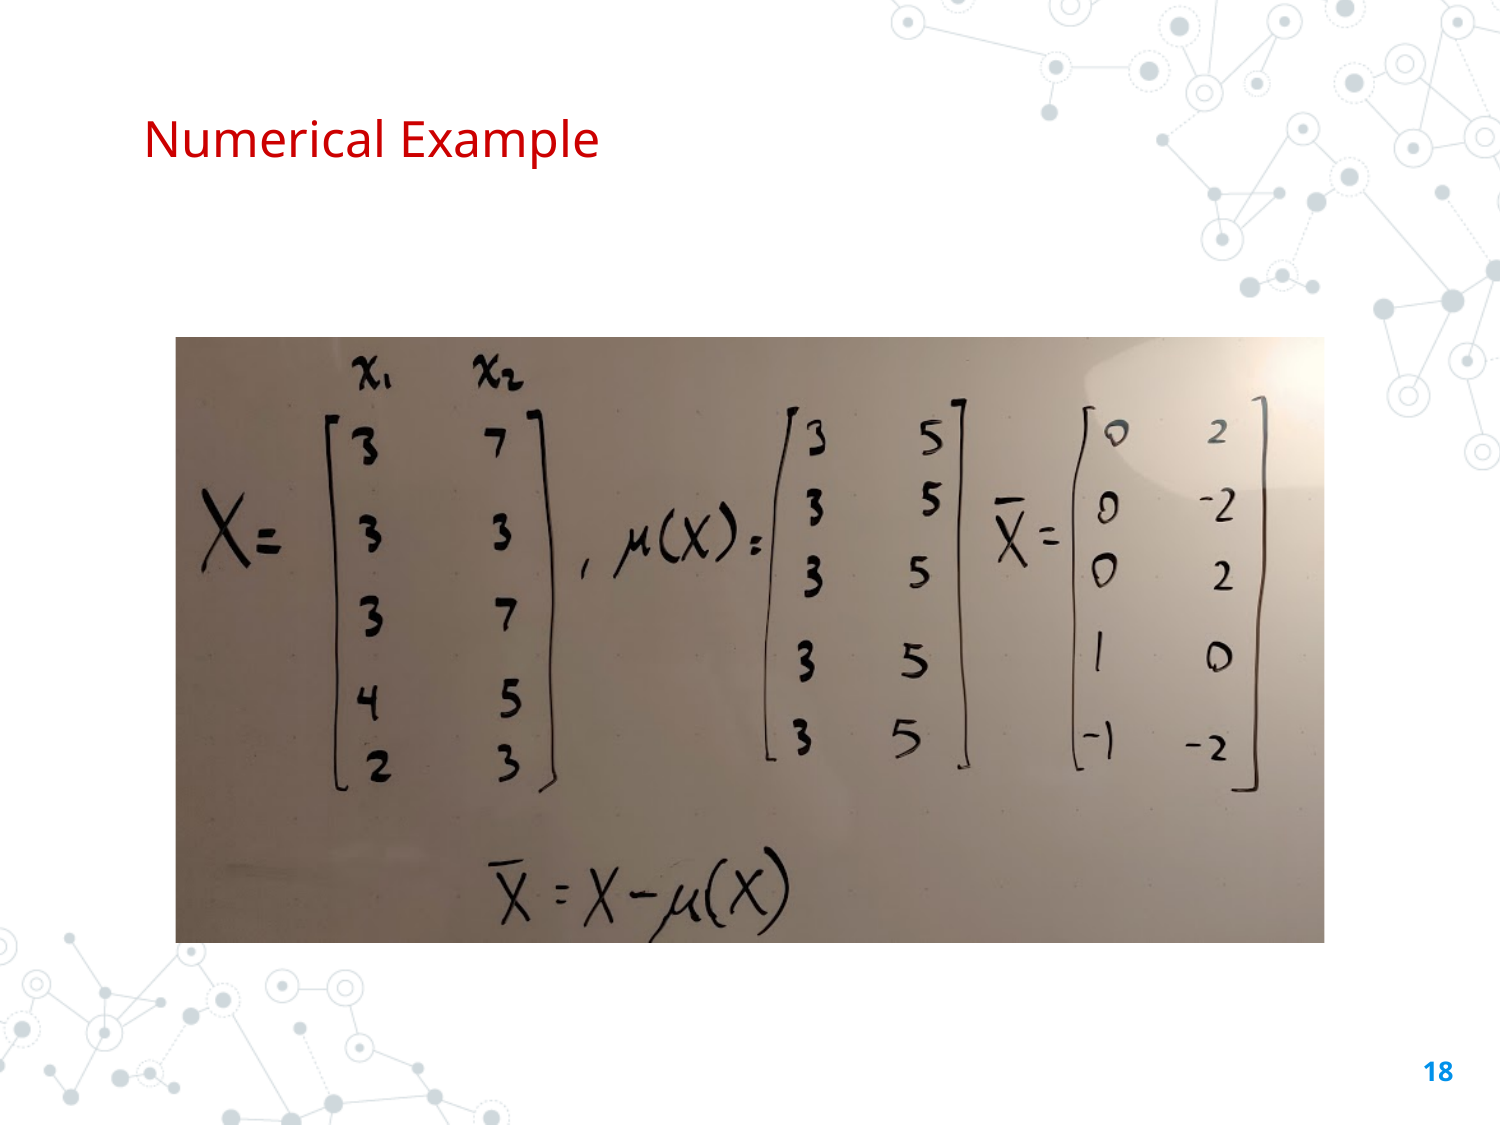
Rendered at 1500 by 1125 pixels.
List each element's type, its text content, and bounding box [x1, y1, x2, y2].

slide_number ‹#› [1378, 1038, 1469, 1125]
picture [0, 0, 1500, 1125]
title Numerical Example [128, 67, 1372, 183]
